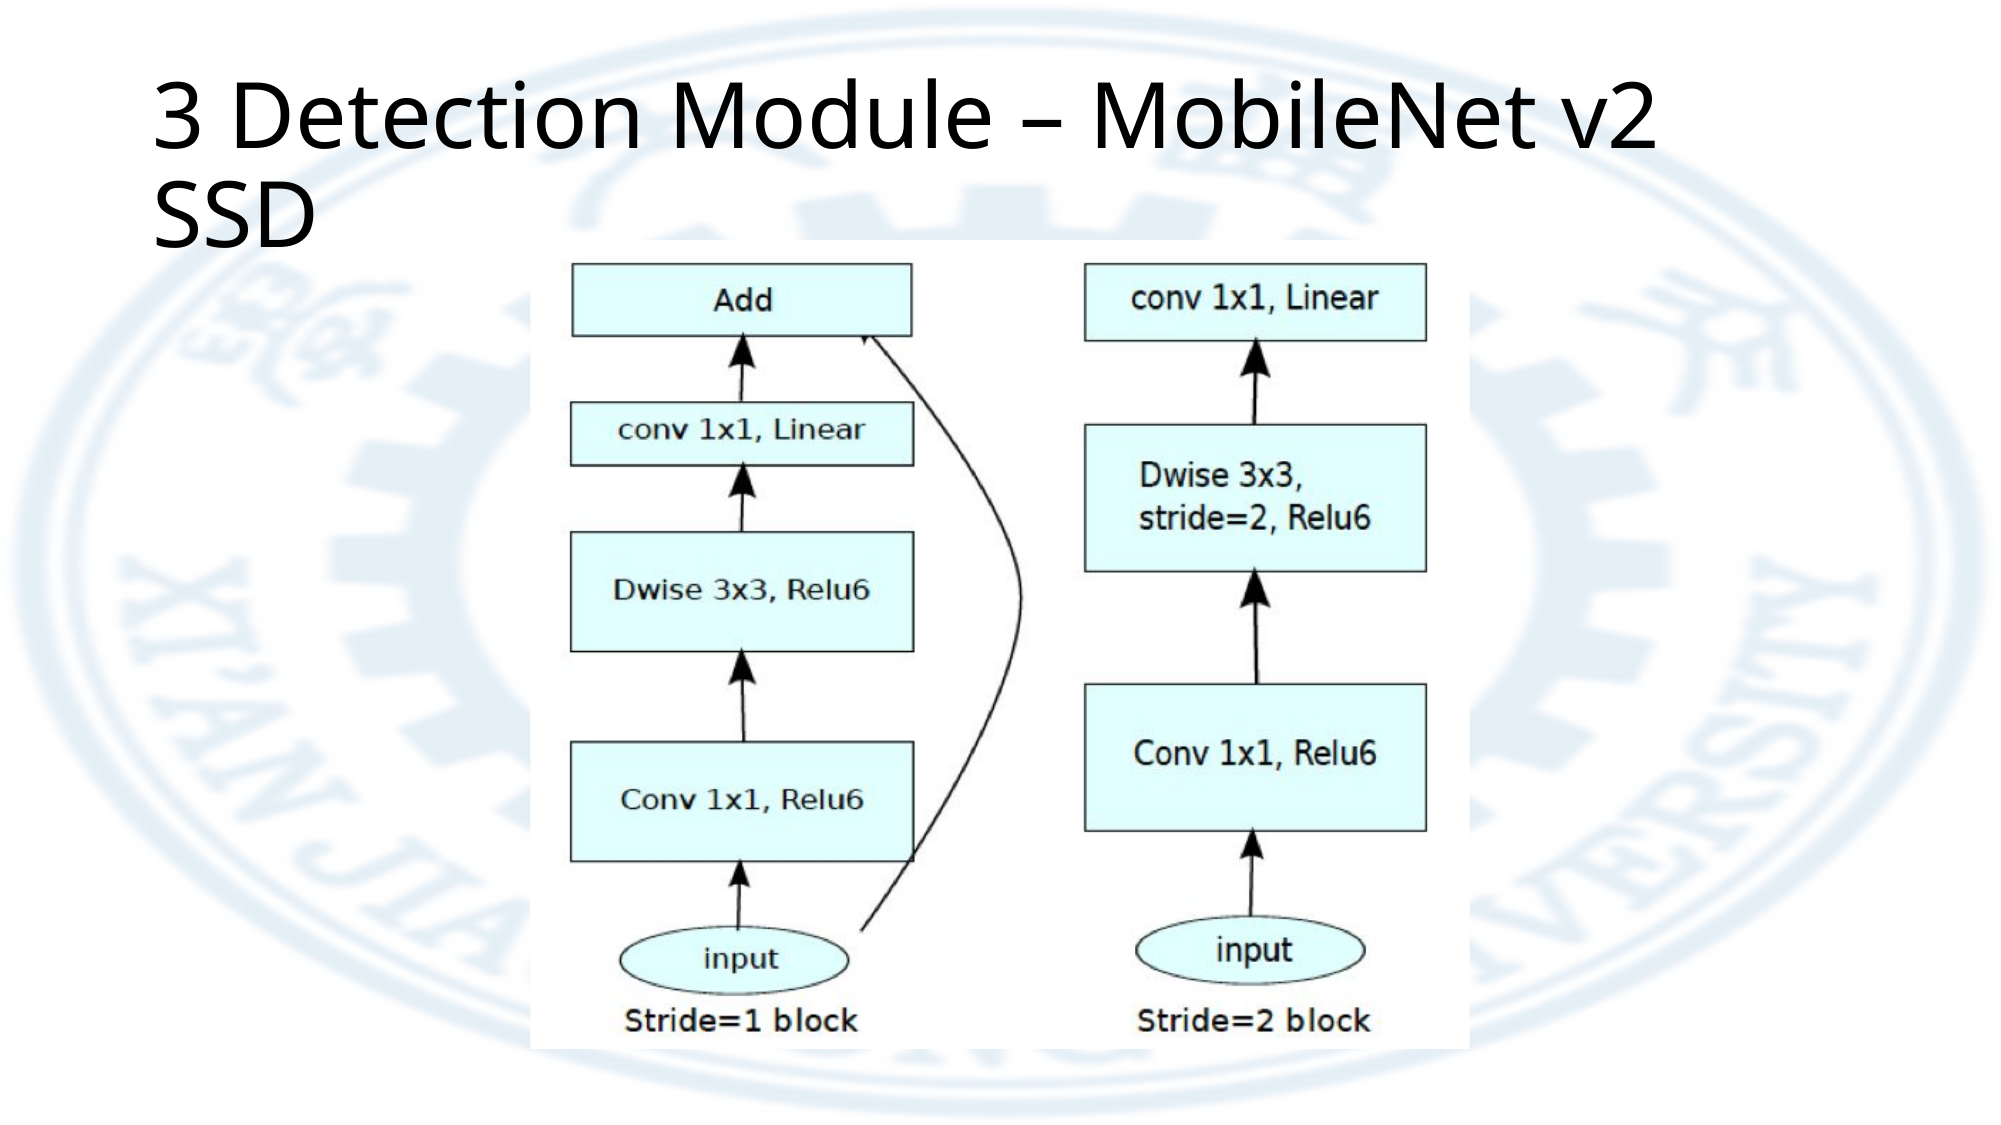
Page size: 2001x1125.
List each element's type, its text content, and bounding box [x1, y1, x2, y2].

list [530, 239, 1470, 1049]
title 3 Detection Module – MobileNet v2 SSD [137, 59, 1863, 278]
